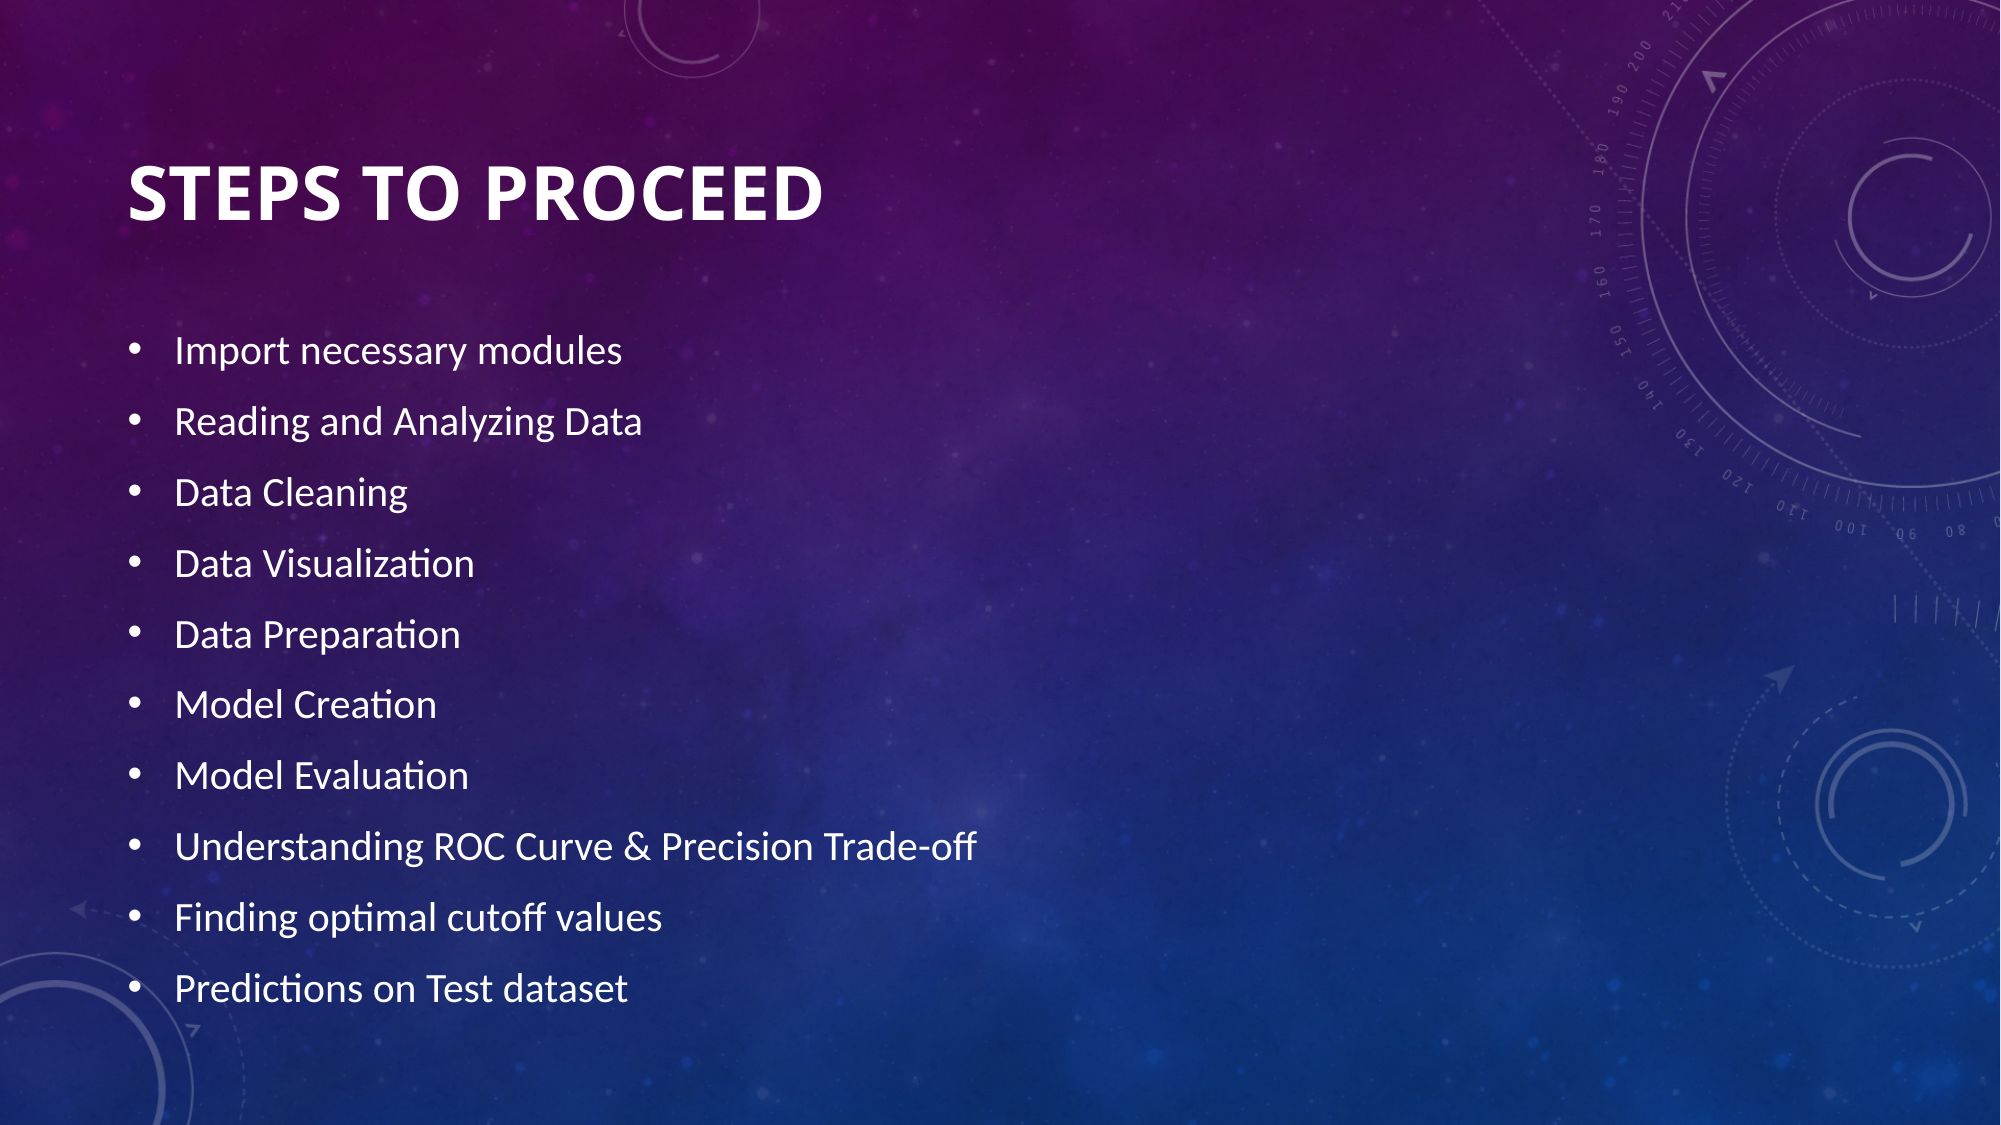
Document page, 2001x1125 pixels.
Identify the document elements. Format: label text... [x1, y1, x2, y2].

picture [0, 0, 2001, 1125]
title Steps to proceed [112, 99, 1775, 258]
list Import necessary modules Reading and Analyzing Data Data Cleaning Data Visualization Data Preparation Model Creation Model Evaluation Understanding ROC Curve & Precision Trade-off Finding optimal cutoff values Predictions on Test dataset [112, 258, 1775, 1076]
